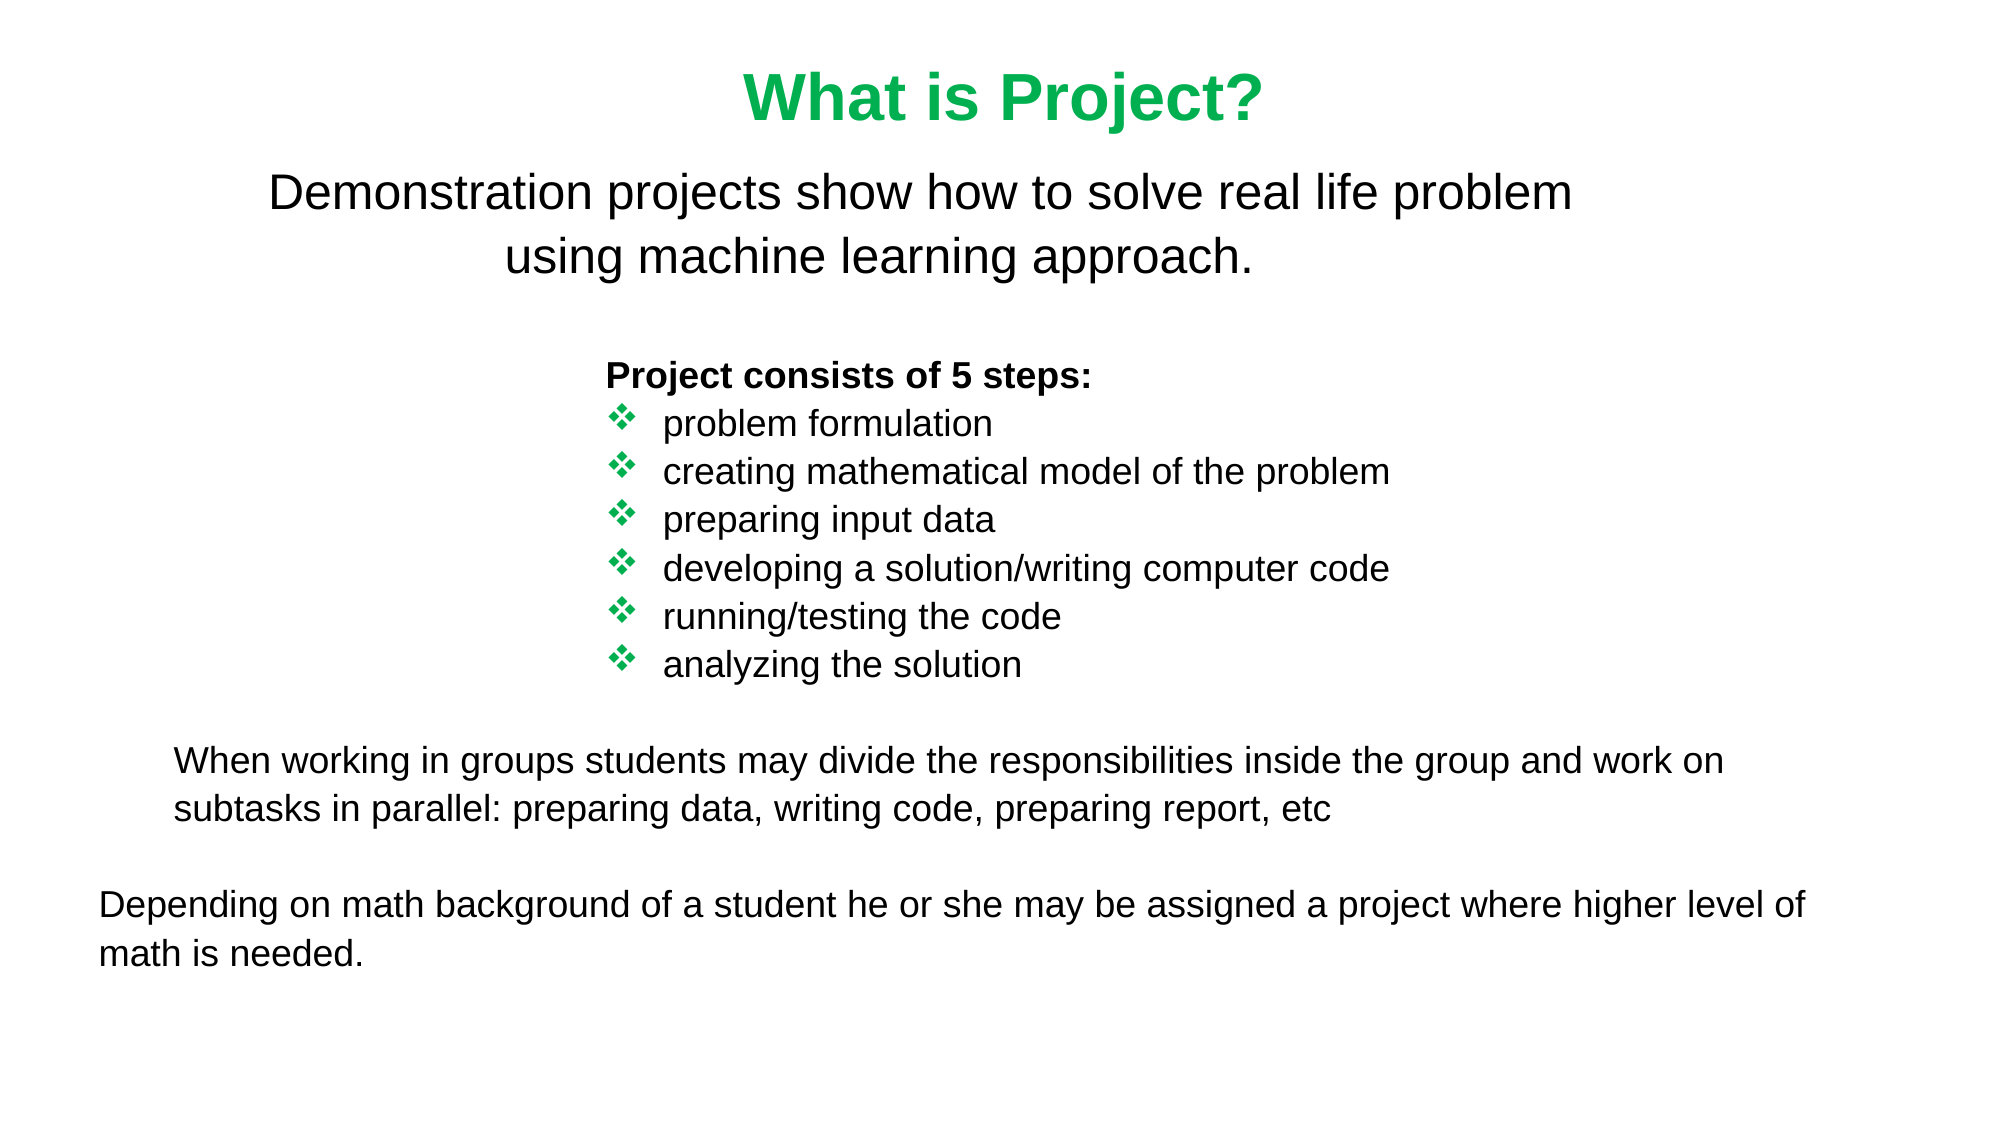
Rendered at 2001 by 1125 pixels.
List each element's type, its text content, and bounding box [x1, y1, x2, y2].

text_box Demonstration projects show how to solve real life problem using machine learning approach. Project consists of 5 steps: problem formulation creating mathematical model of the problem preparing input data developing a solution/writing computer code running/testing the code analyzing the solution When working in groups students may divide the responsibilities inside the group and work on subtasks in parallel: preparing data, writing code, preparing report, etc Depending on math background of a student he or she may be assigned a project where higher level of math is needed. [83, 147, 1867, 981]
text_box What is Project? [729, 40, 1312, 141]
